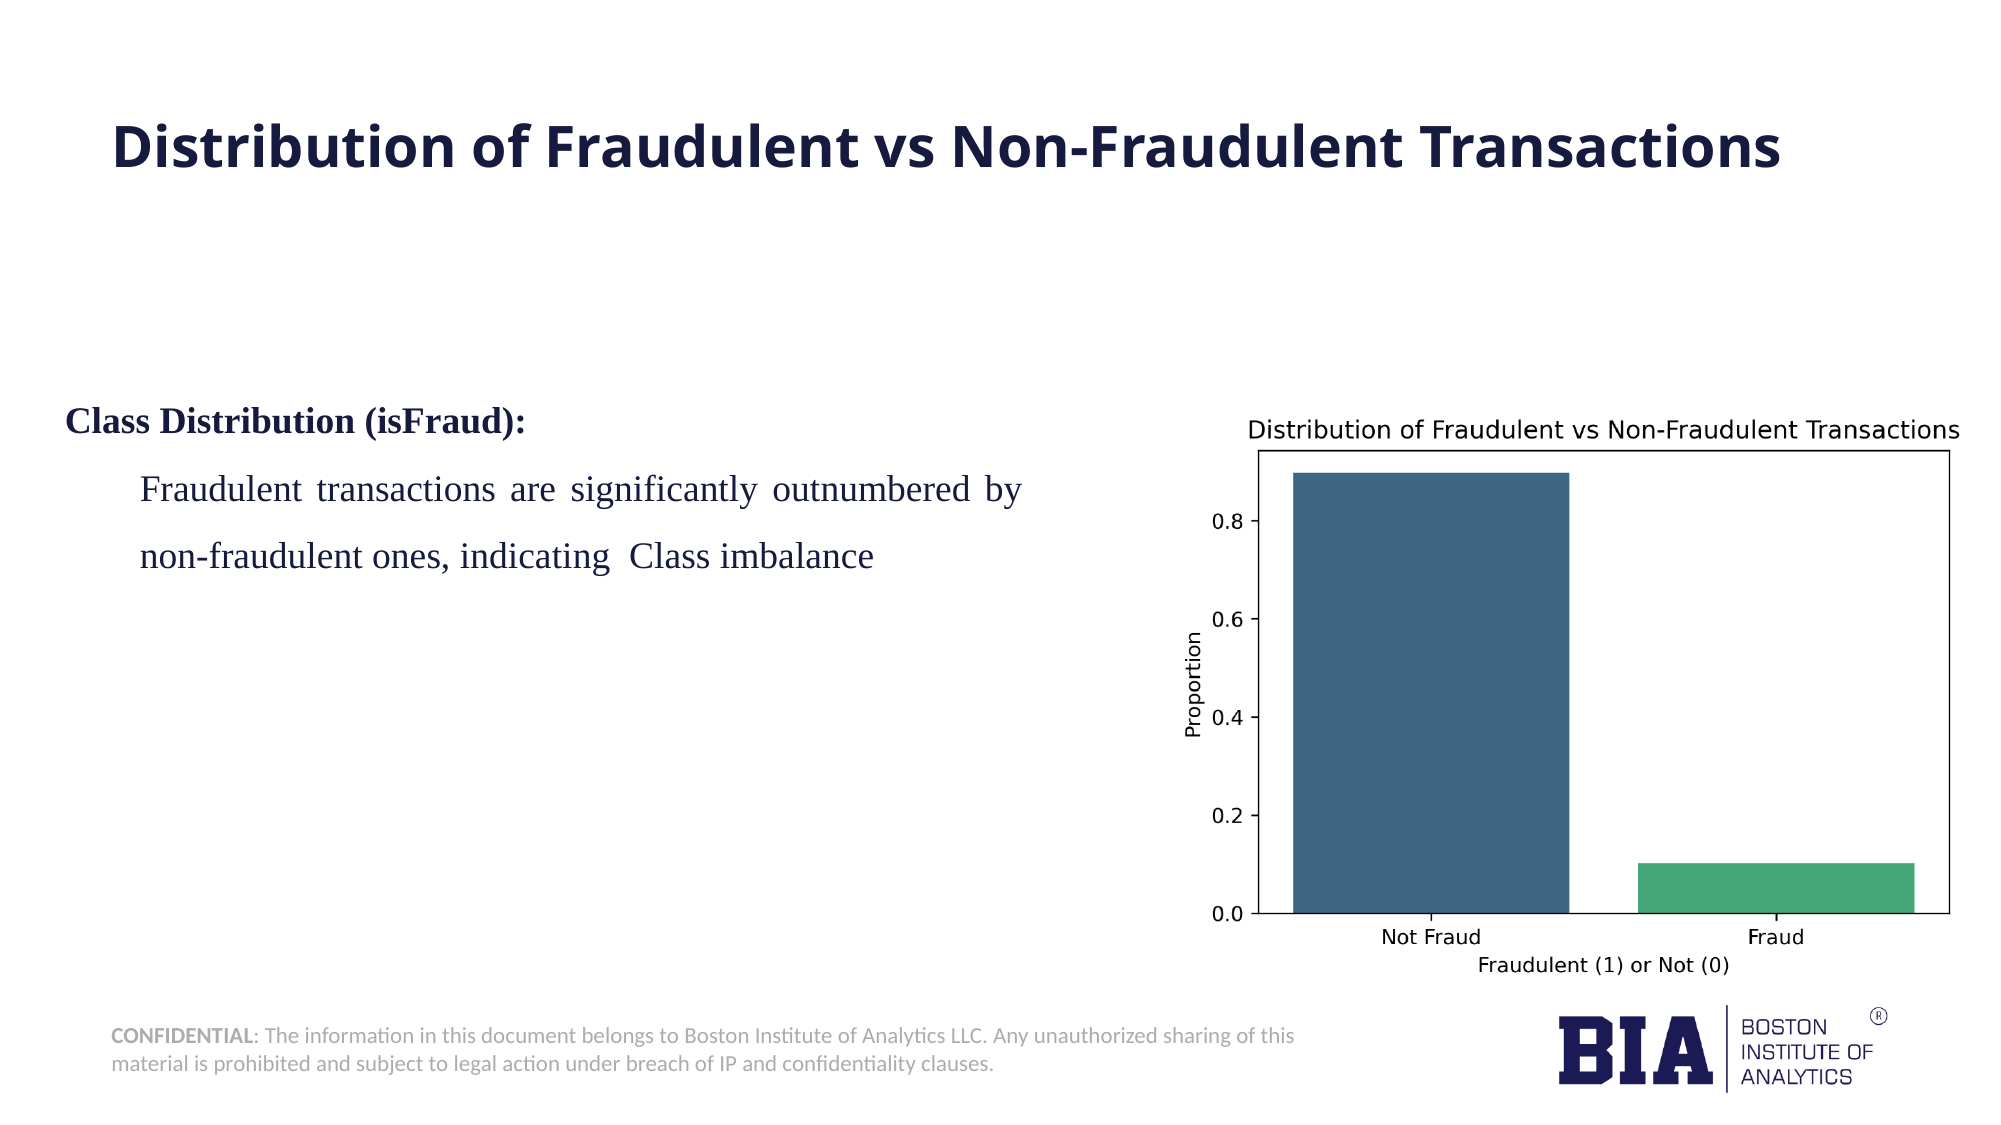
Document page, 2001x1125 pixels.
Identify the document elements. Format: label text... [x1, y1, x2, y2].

picture [1557, 1003, 1889, 1094]
text_box Class Distribution (isFraud): Fraudulent transactions are significantly outnumbered by non-fraudulent ones, indicating Class imbalance [49, 366, 1039, 584]
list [1168, 405, 1975, 992]
title Distribution of Fraudulent vs Non-Fraudulent Transactions [111, 99, 1889, 200]
